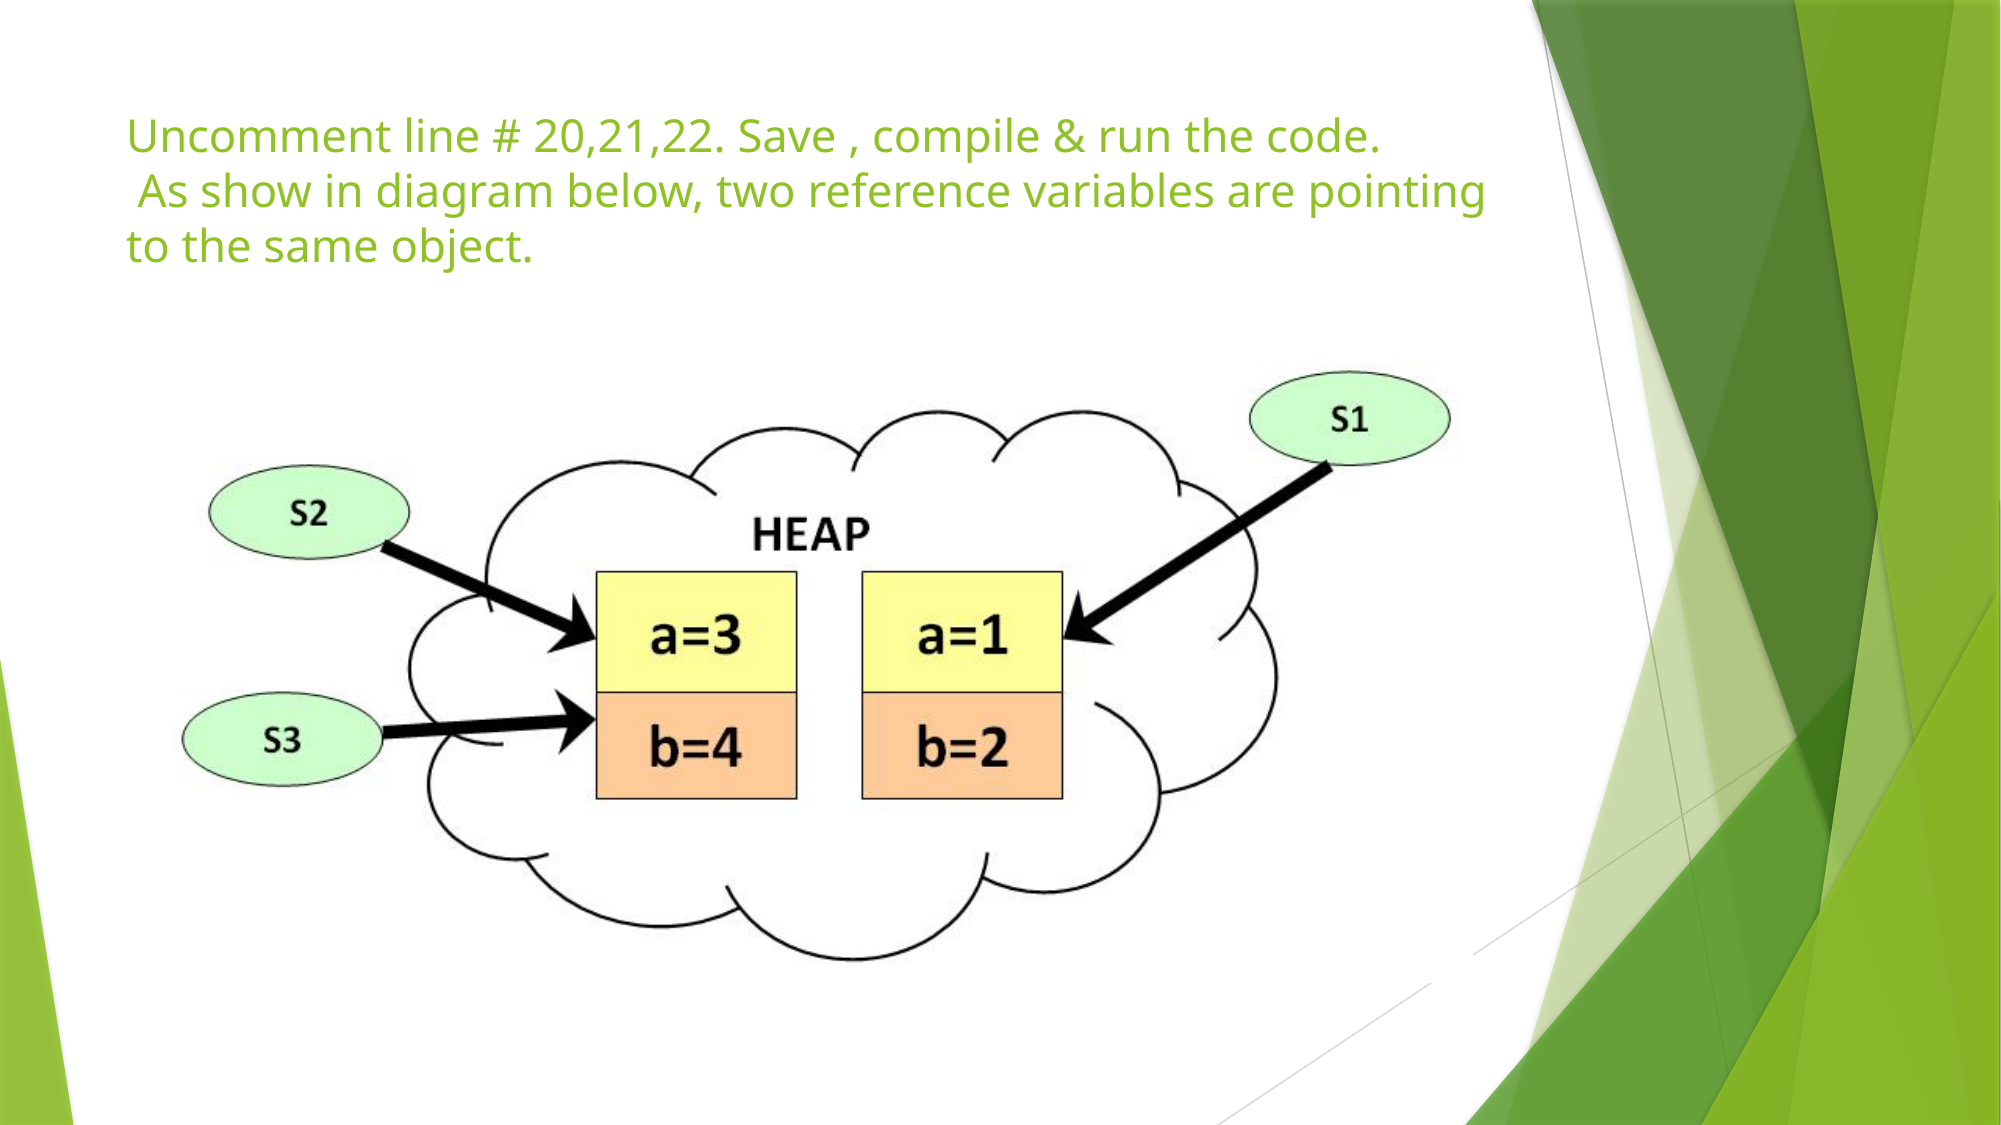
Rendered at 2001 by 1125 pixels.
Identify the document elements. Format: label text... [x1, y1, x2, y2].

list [159, 362, 1474, 983]
title Uncomment line # 20,21,22. Save , compile & run the code. As show in diagram below, two reference variables are pointing to the same object. [111, 99, 1522, 317]
